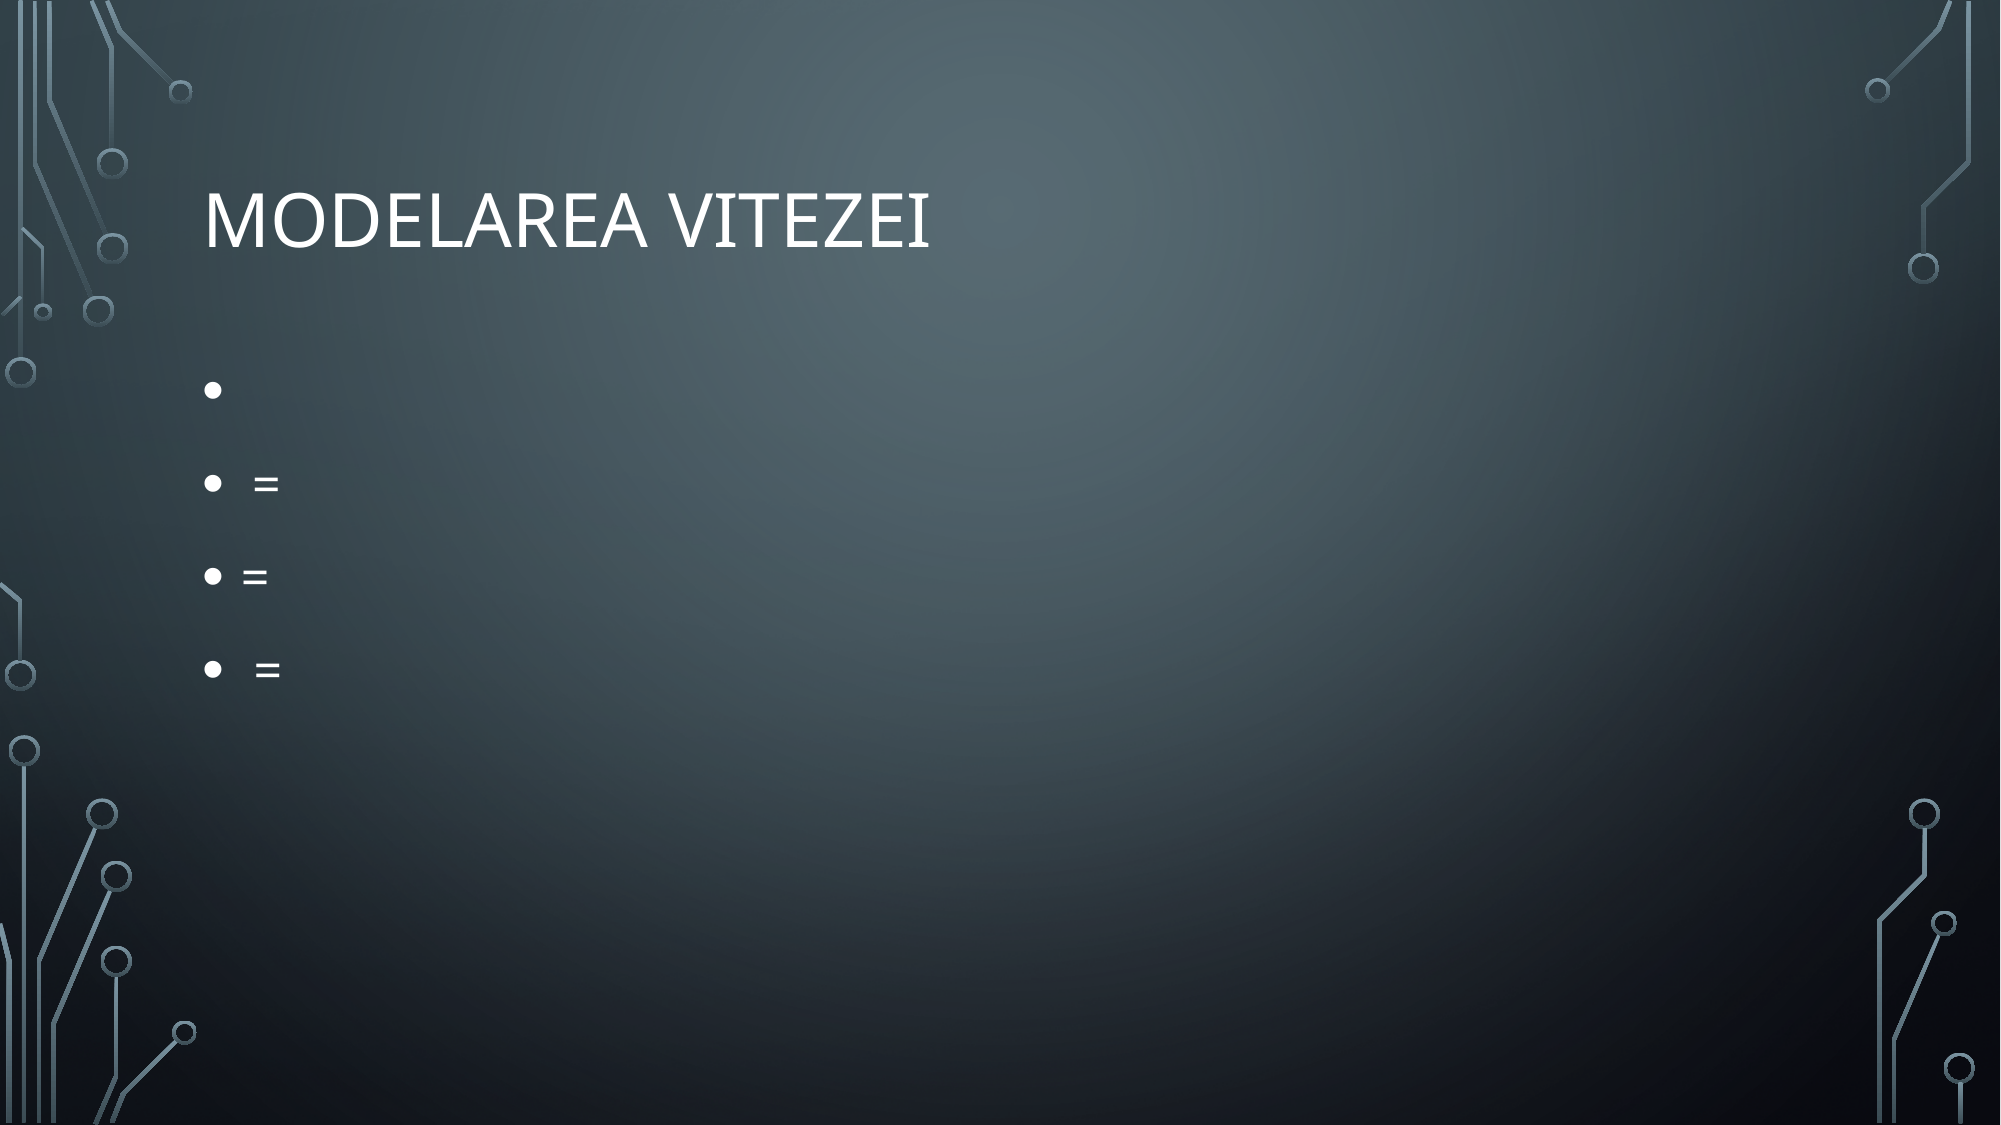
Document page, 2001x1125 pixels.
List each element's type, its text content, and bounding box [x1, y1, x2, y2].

title Modelarea vitezei [187, 101, 1813, 344]
